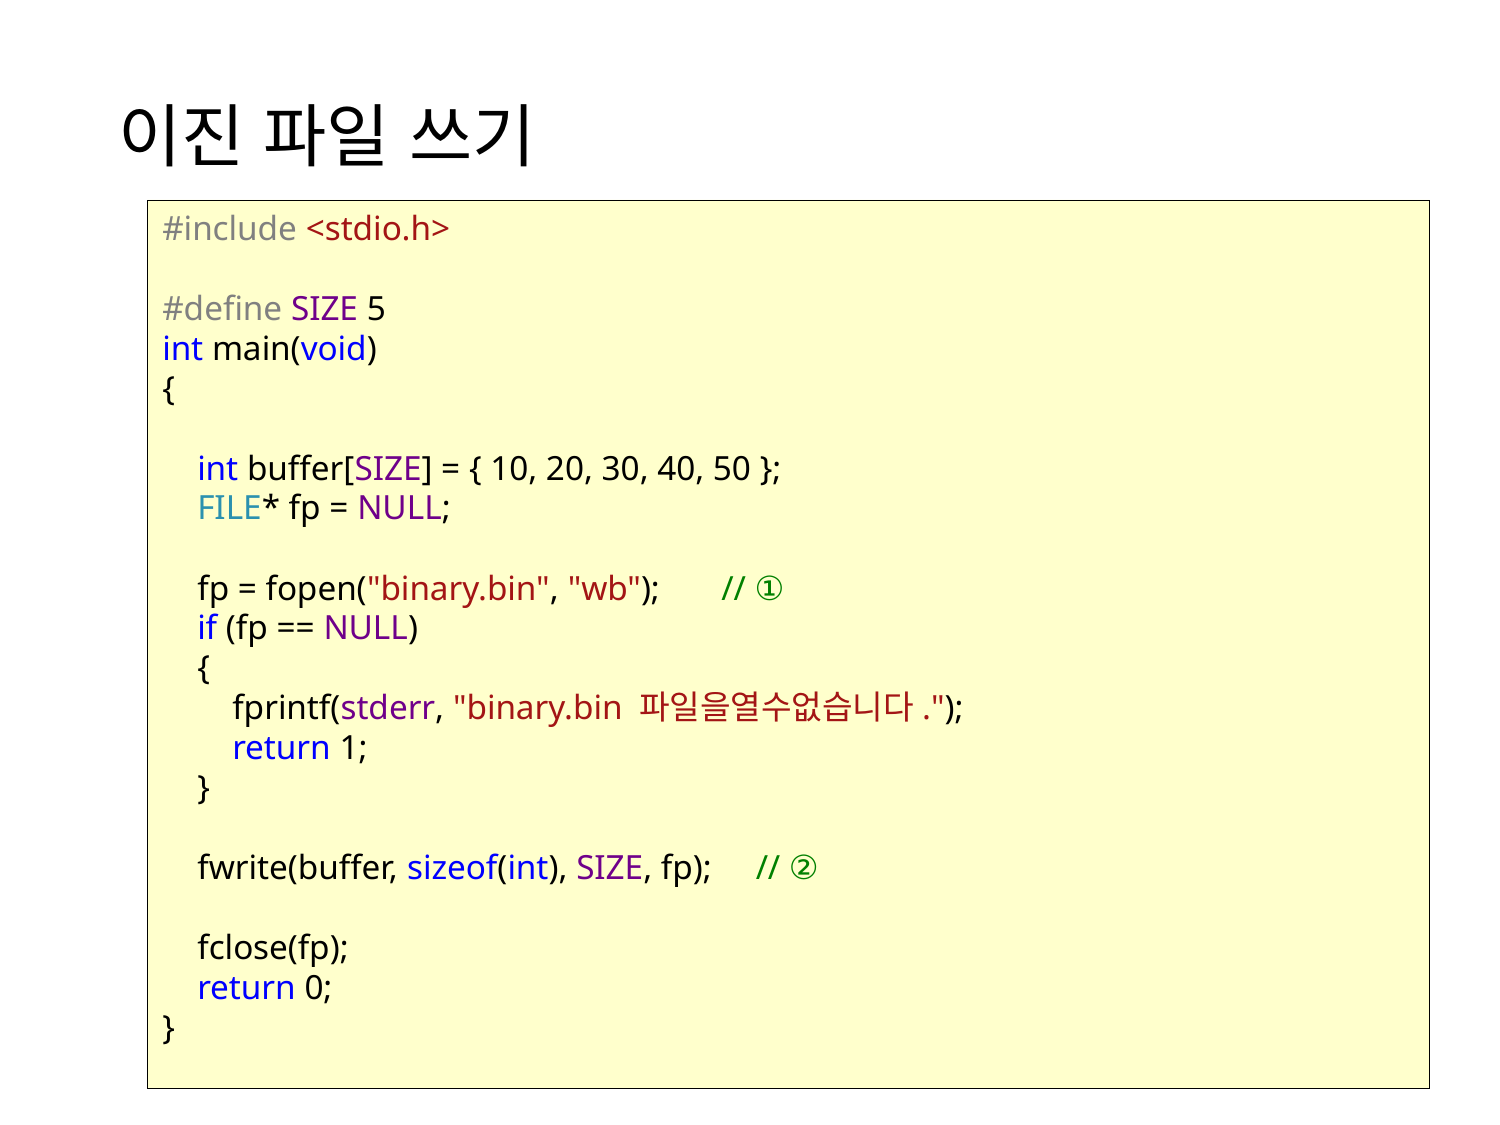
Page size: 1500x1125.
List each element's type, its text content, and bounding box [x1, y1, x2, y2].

title 이진 파일 쓰기 [103, 30, 1397, 249]
text_box #include <stdio.h> #define SIZE 5 int main(void) { int buffer[SIZE] = { 10, 20, 30, 40, 50 }; FILE* fp = NULL; fp = fopen("binary.bin", "wb"); // ① if (fp == NULL) { fprintf(stderr, "binary.bin 파일을열수없습니다."); return 1; } fwrite(buffer, sizeof(int), SIZE, fp); // ② fclose(fp); return 0; } [147, 199, 1430, 1089]
